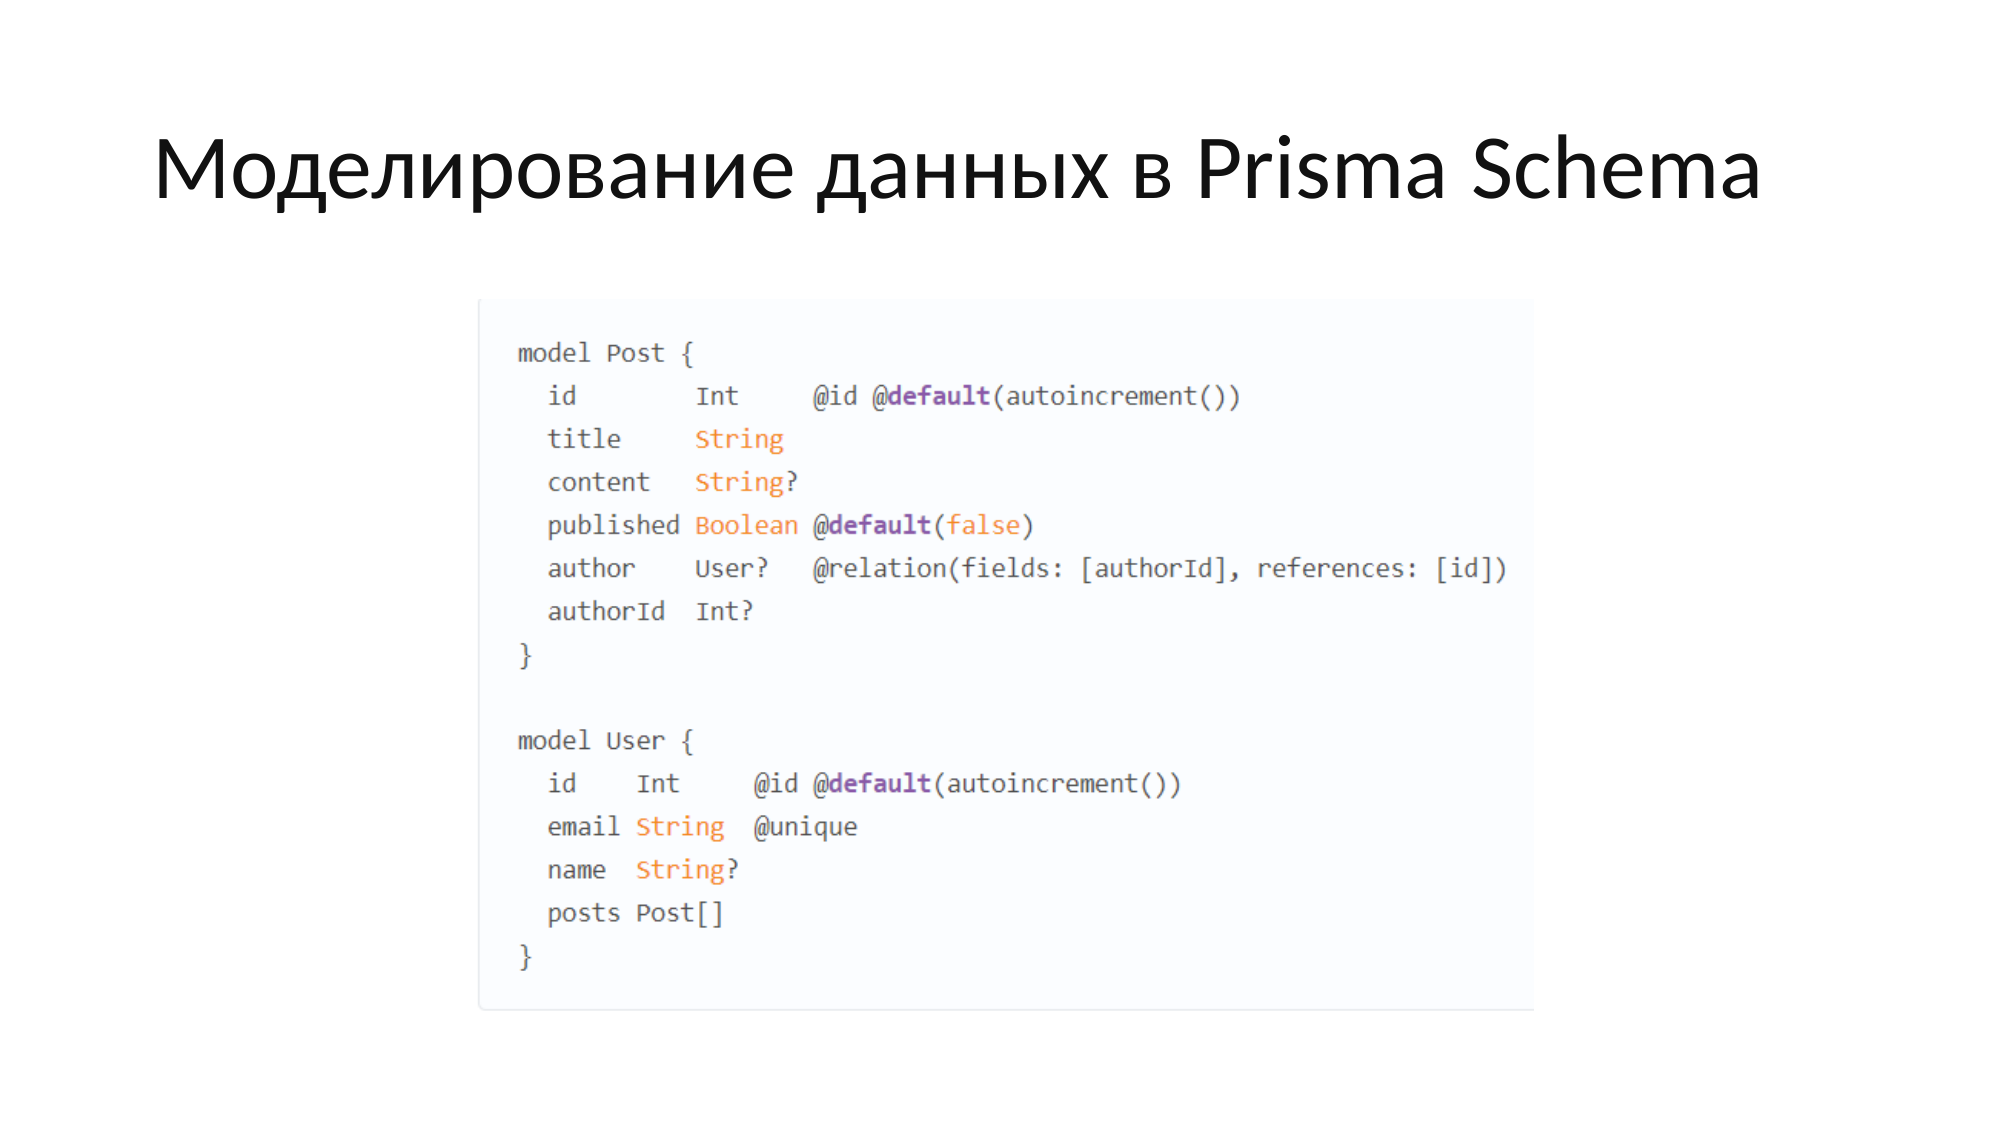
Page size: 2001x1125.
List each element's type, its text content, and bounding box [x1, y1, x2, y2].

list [466, 299, 1534, 1014]
title Моделирование данных в Prisma Schema [137, 59, 1863, 278]
